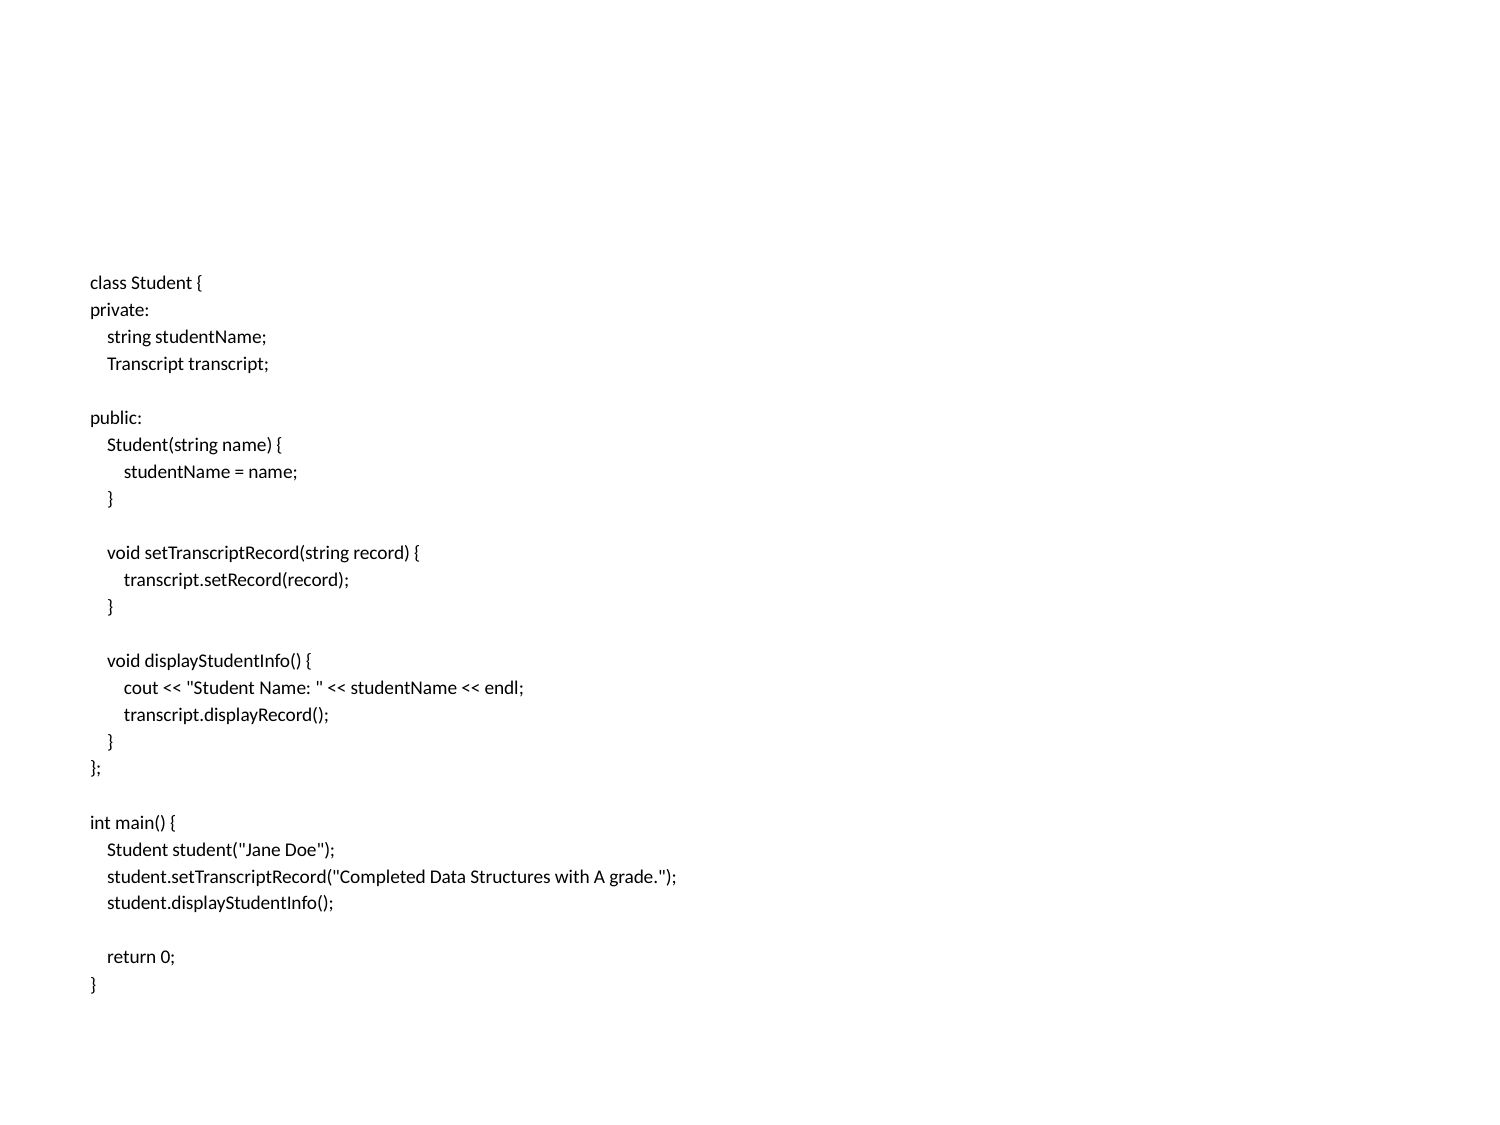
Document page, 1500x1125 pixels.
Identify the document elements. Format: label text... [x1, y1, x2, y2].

list class Student { private: string studentName; Transcript transcript; public: Student(string name) { studentName = name; } void setTranscriptRecord(string record) { transcript.setRecord(record); } void displayStudentInfo() { cout << "Student Name: " << studentName << endl; transcript.displayRecord(); } }; int main() { Student student("Jane Doe"); student.setTranscriptRecord("Completed Data Structures with A grade."); student.displayStudentInfo(); return 0; } [75, 262, 1425, 1005]
